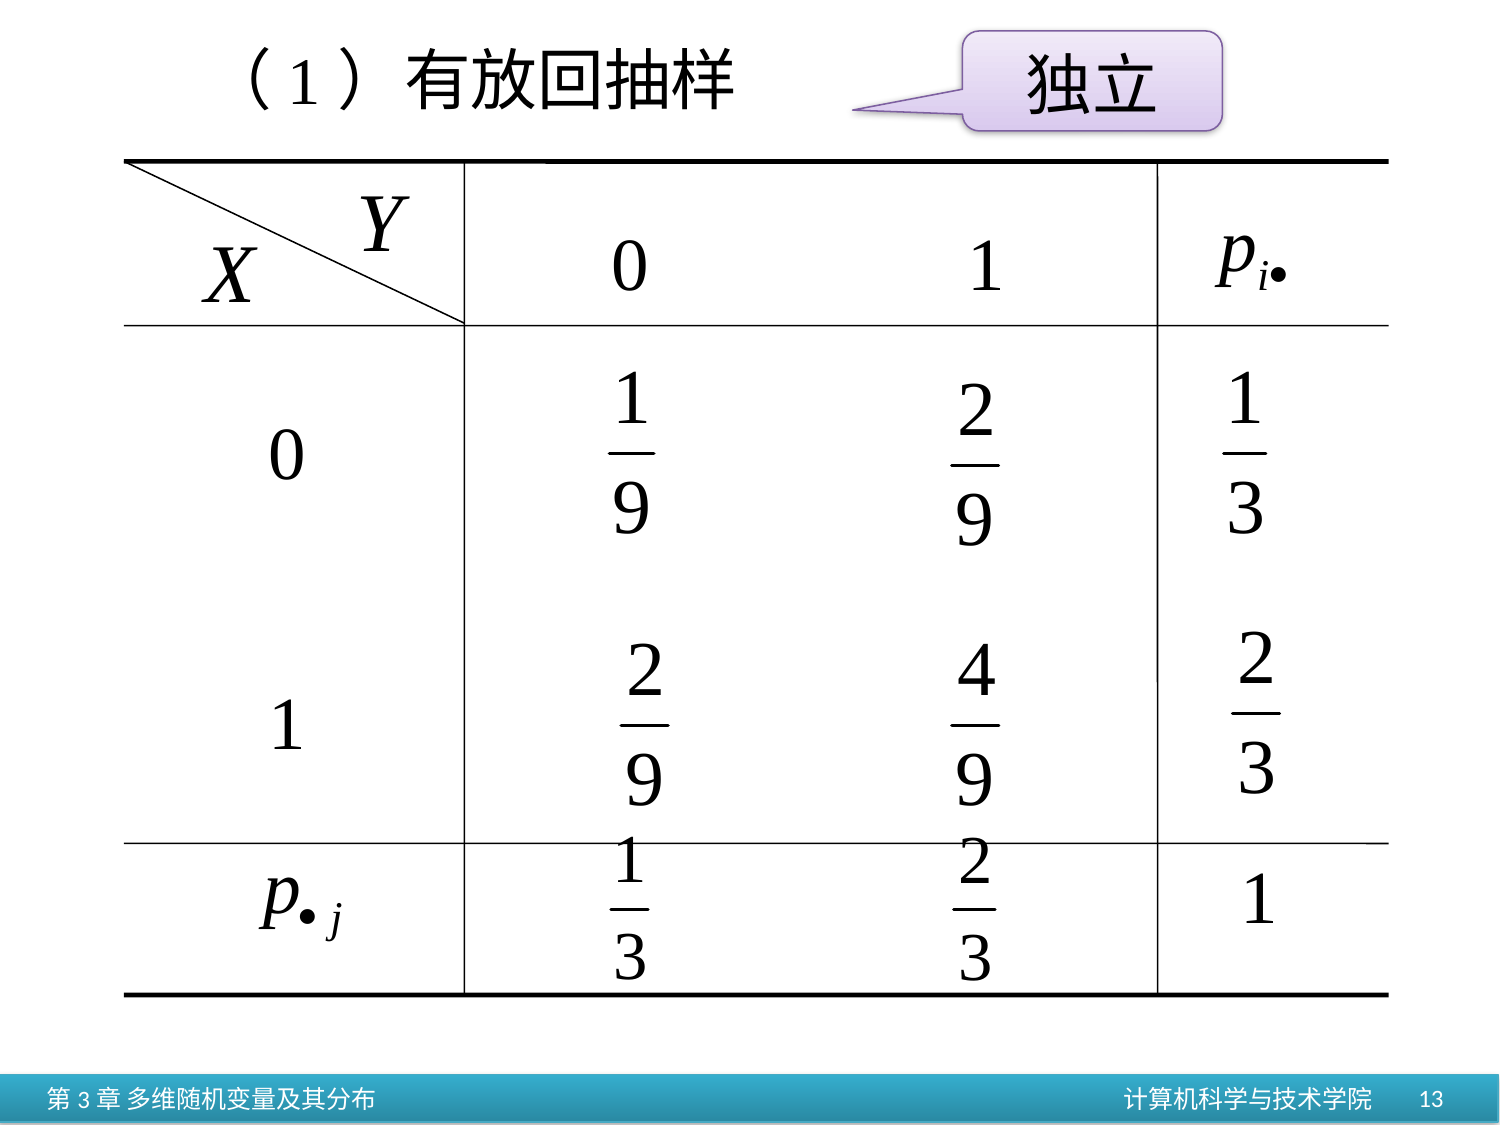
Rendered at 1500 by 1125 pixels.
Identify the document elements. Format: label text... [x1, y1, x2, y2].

text_box （1）有放回抽样 [190, 30, 753, 126]
text_box 独立 [851, 30, 1224, 132]
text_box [253, 207, 1021, 816]
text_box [1198, 196, 1307, 811]
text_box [123, 160, 1389, 996]
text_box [241, 817, 1294, 996]
